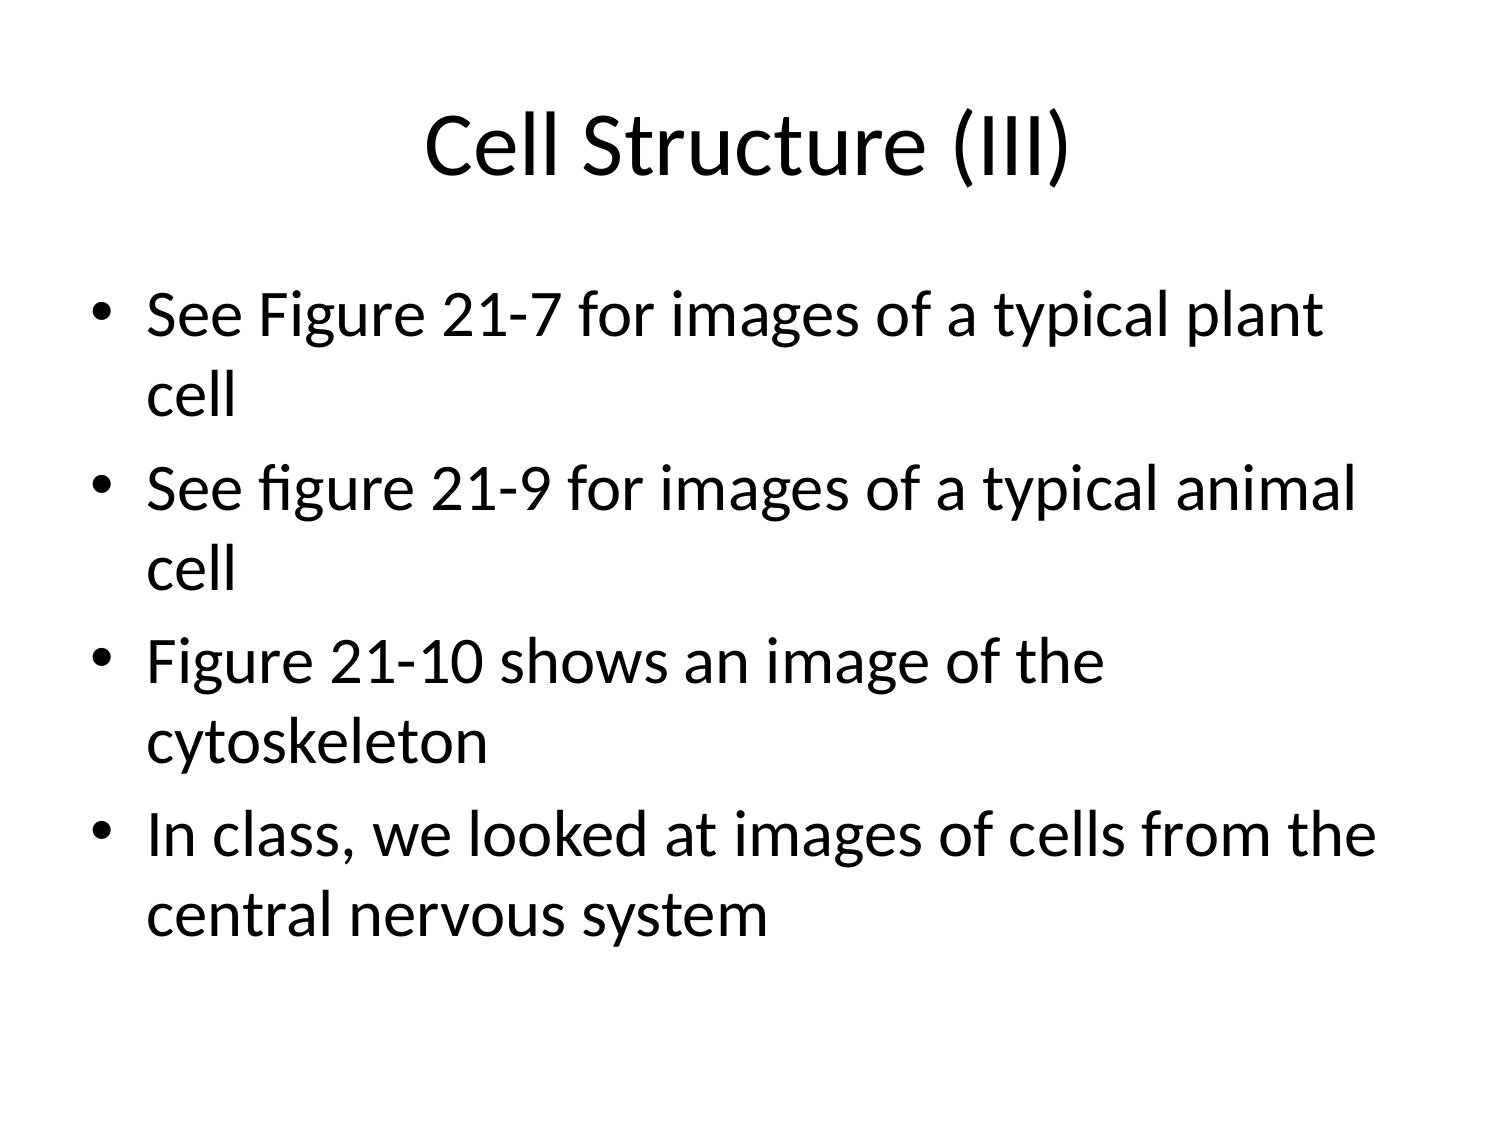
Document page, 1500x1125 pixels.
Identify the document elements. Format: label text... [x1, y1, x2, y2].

list See Figure 21-7 for images of a typical plant cell See figure 21-9 for images of a typical animal cell Figure 21-10 shows an image of the cytoskeleton In class, we looked at images of cells from the central nervous system [75, 262, 1425, 1005]
title Cell Structure (III) [75, 45, 1425, 233]
